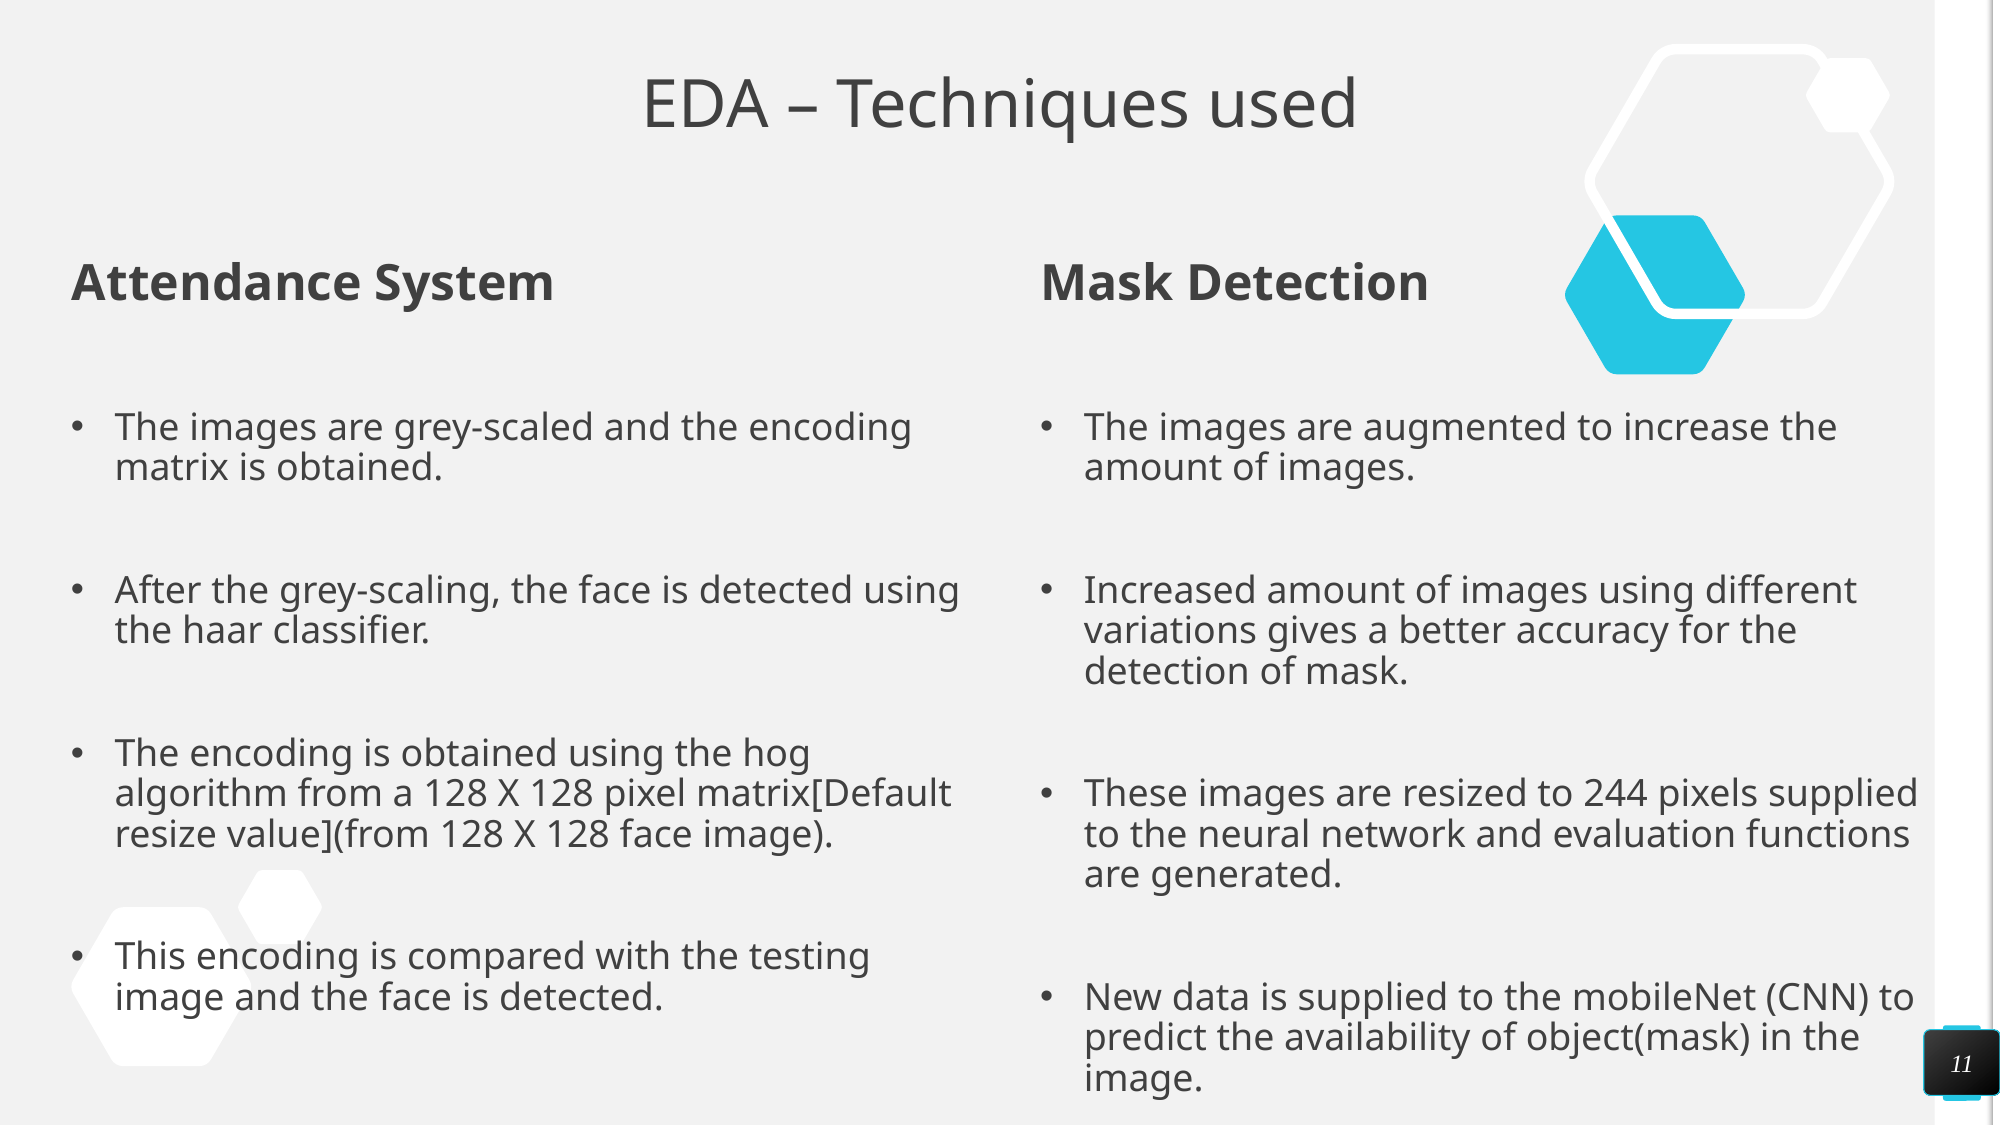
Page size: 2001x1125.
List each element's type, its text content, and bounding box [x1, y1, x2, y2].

list Attendance System [71, 249, 972, 311]
title EDA – Techniques used [70, 70, 1932, 142]
slide_number 11 [1923, 1029, 2000, 1096]
list Mask Detection [1039, 249, 1930, 311]
list The images are grey-scaled and the encoding matrix is obtained. After the grey-scaling, the face is detected using the haar classifier. The encoding is obtained using the hog algorithm from a 128 X 128 pixel matrix[Default resize value](from 128 X 128 face image). This encoding is compared with the testing image and the face is detected. [70, 407, 972, 1016]
list The images are augmented to increase the amount of images. Increased amount of images using different variations gives a better accuracy for the detection of mask. These images are resized to 244 pixels supplied to the neural network and evaluation functions are generated. New data is supplied to the mobileNet (CNN) to predict the availability of object(mask) in the image. [1039, 407, 1932, 1016]
